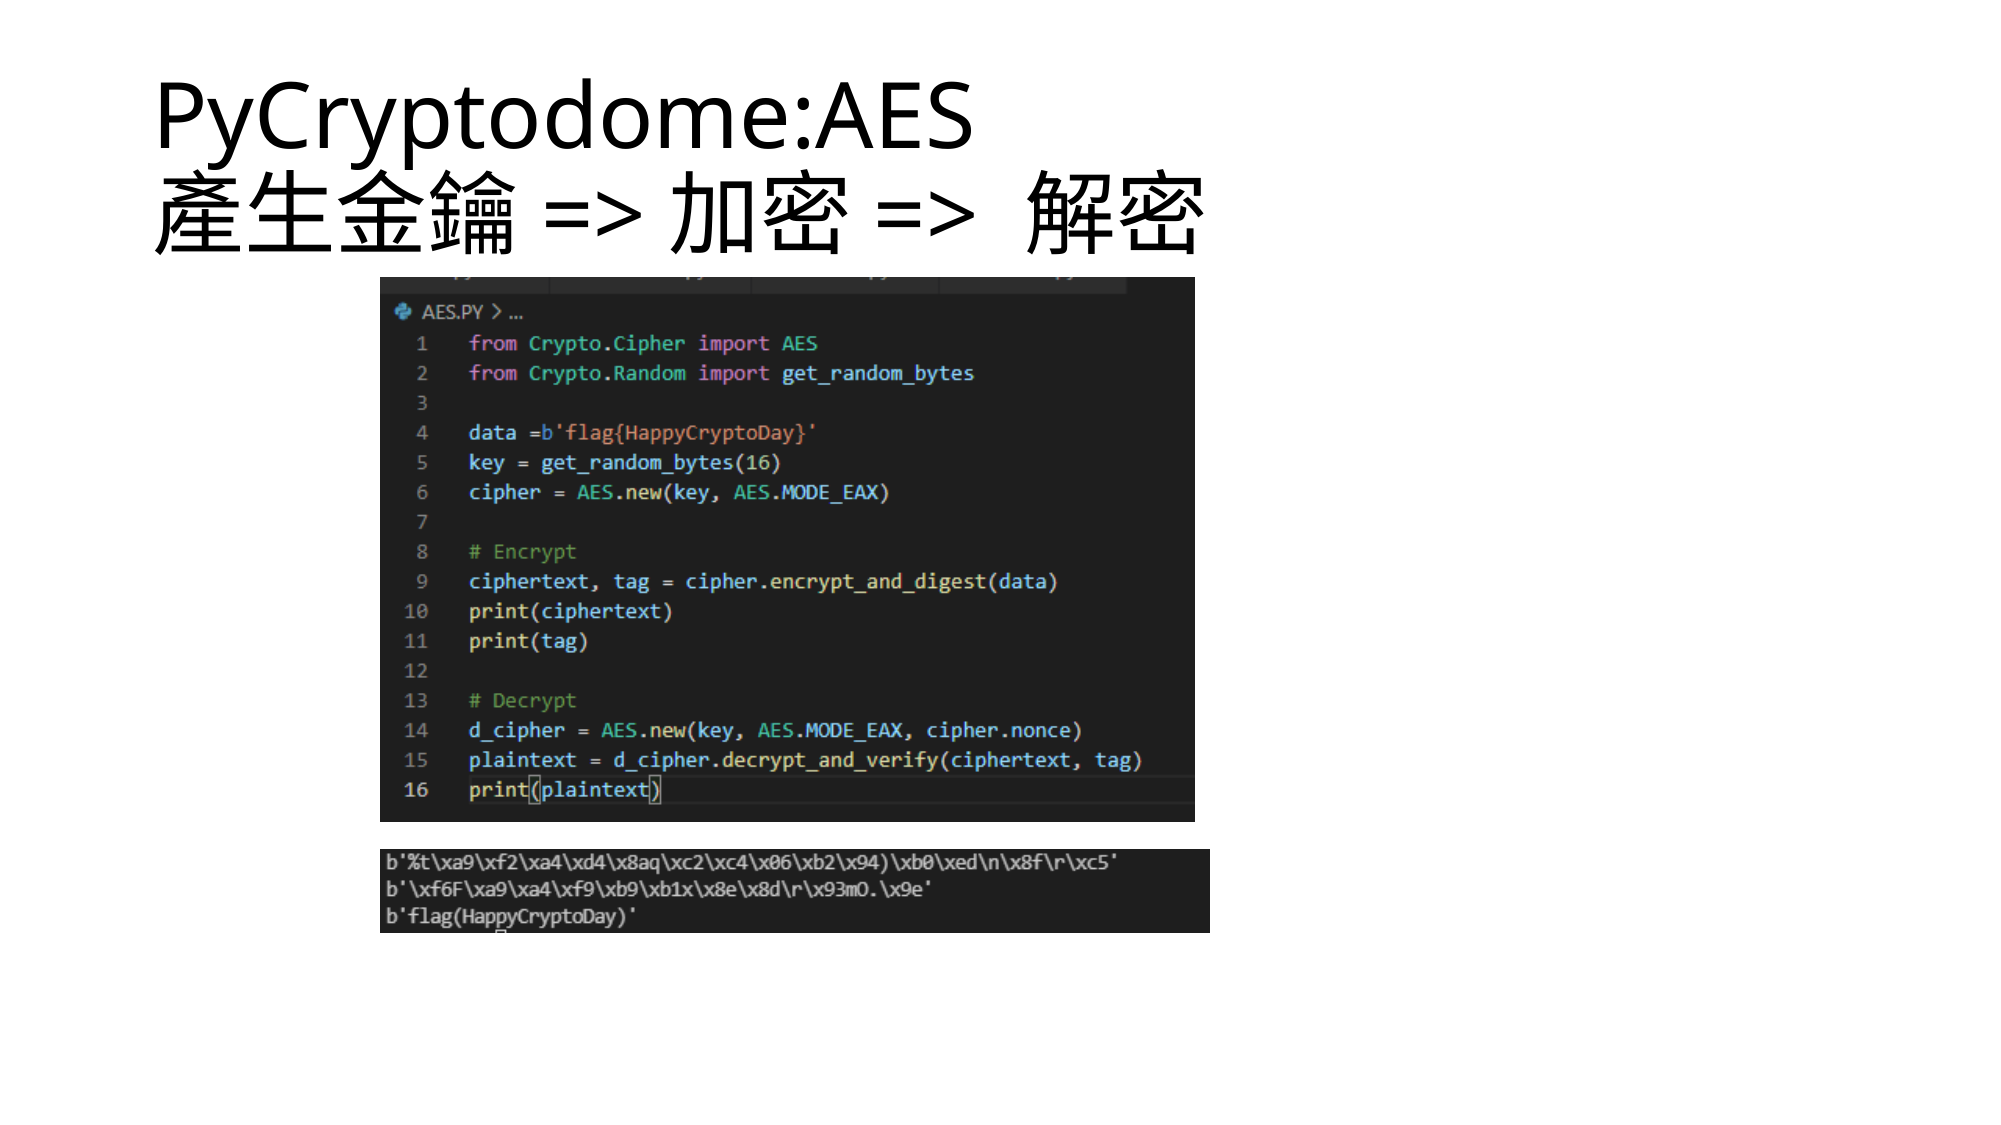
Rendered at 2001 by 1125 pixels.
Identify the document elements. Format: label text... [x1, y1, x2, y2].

title PyCryptodome:AES 產生金鑰=>加密=> 解密 [137, 59, 1863, 278]
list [380, 277, 1195, 822]
picture [380, 849, 1210, 933]
